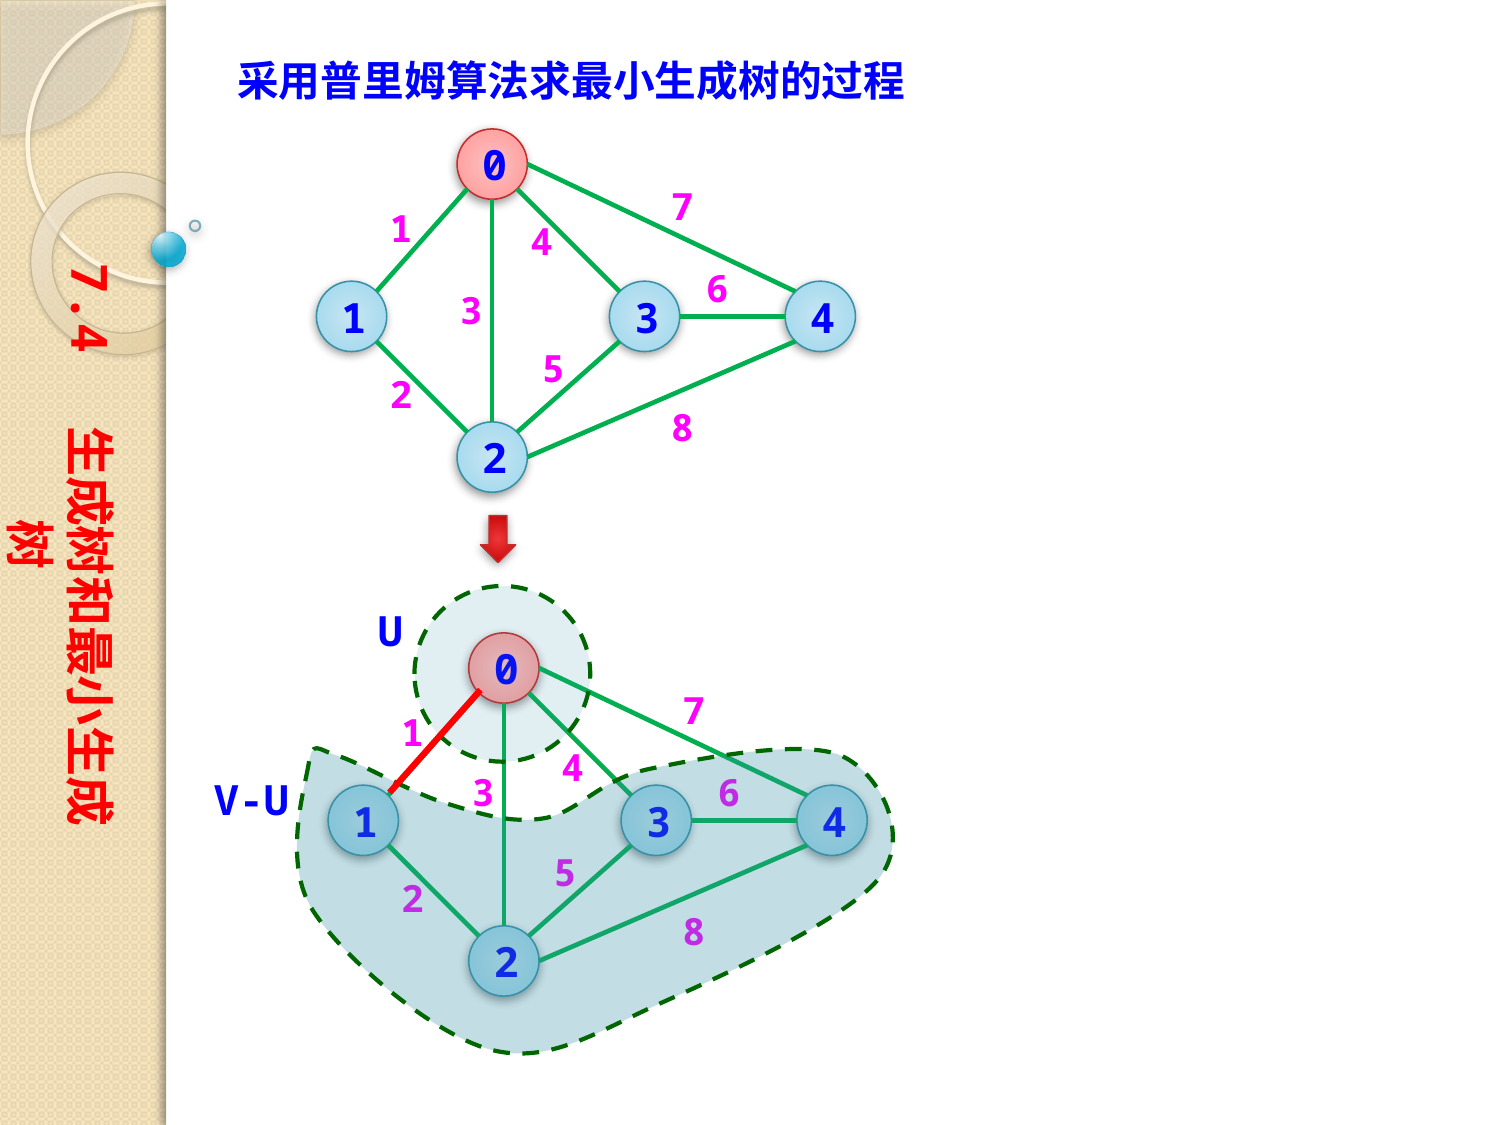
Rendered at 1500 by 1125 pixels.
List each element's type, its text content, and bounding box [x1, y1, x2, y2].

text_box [316, 128, 856, 493]
text_box 采用普里姆算法求最小生成树的过程 [222, 46, 1119, 112]
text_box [198, 585, 911, 1066]
text_box [479, 514, 517, 563]
text_box 7.4 生成树和最小生成树 [38, 234, 129, 856]
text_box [383, 695, 487, 787]
